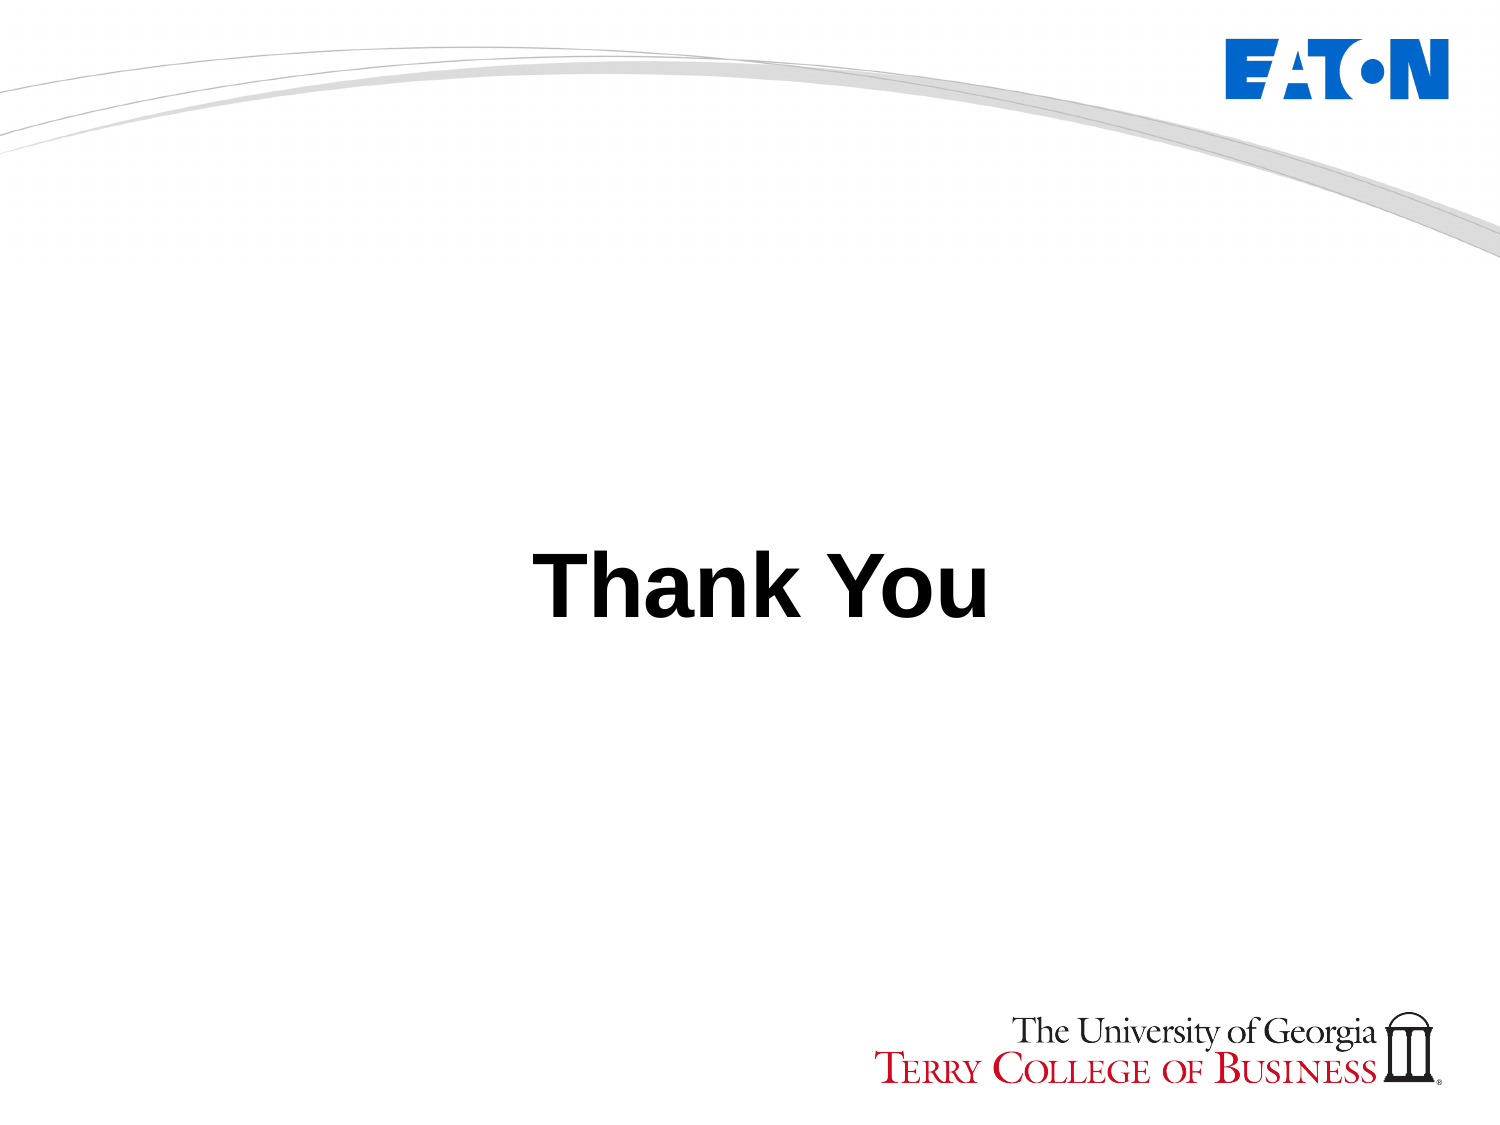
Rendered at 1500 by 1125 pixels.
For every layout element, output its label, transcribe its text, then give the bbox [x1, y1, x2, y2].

title Thank You [87, 487, 1438, 675]
picture [875, 1012, 1442, 1085]
picture [0, 0, 1500, 268]
